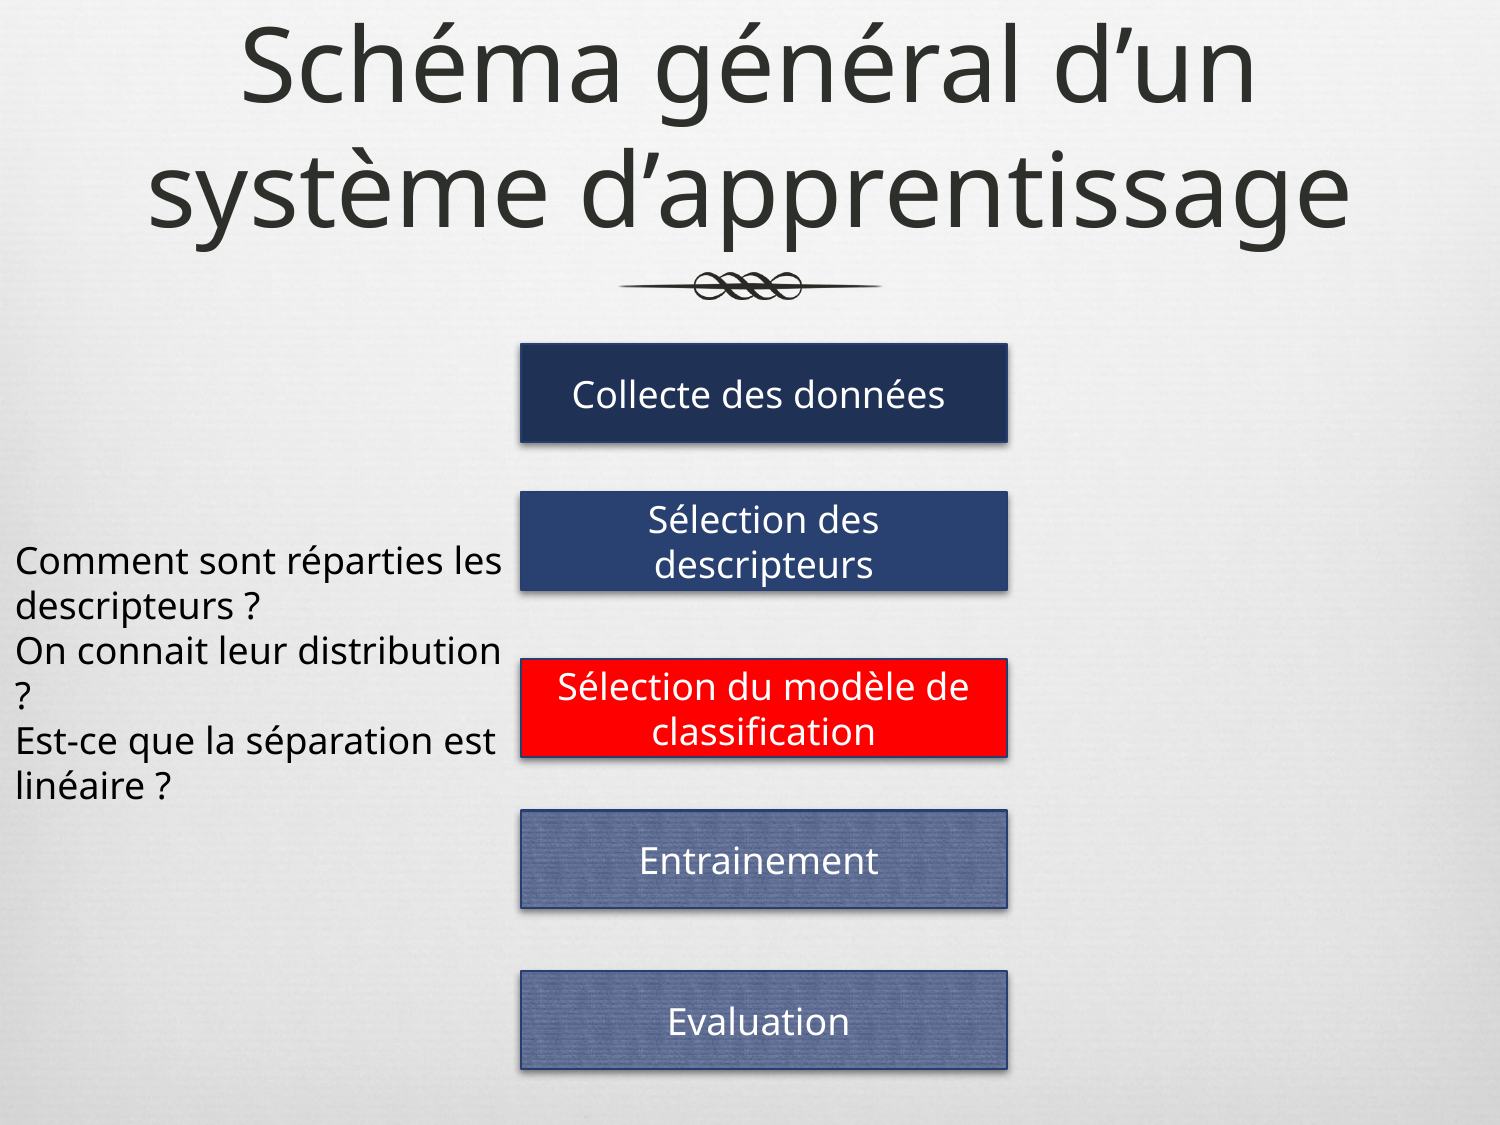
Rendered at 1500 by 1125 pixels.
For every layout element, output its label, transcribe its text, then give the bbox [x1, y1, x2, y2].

text_box Sélection des descripteurs [520, 491, 1008, 591]
title Schéma général d’un système d’apprentissage [112, 11, 1388, 236]
text_box Comment sont réparties les descripteurs ? On connait leur distribution ? Est-ce que la séparation est linéaire ? [0, 529, 521, 815]
text_box Collecte des données [520, 343, 1008, 443]
text_box Evaluation [520, 970, 1008, 1070]
text_box Entrainement [520, 809, 1008, 909]
picture [615, 272, 885, 300]
text_box Sélection du modèle de classification [521, 658, 1008, 758]
